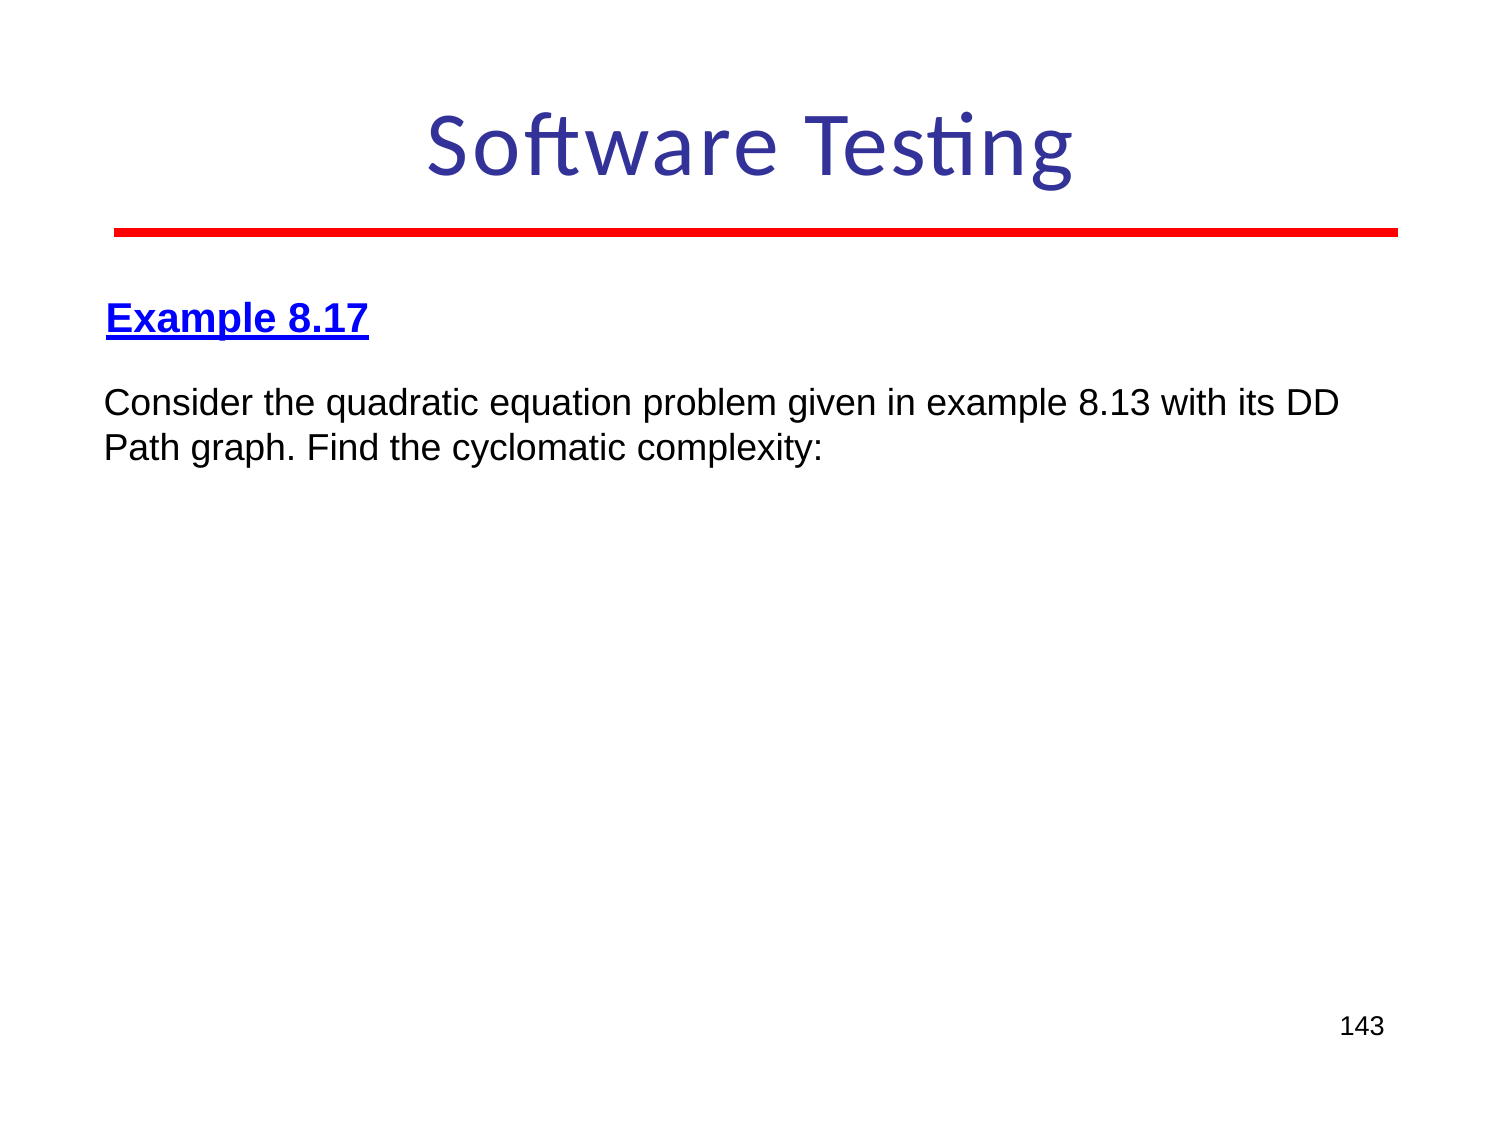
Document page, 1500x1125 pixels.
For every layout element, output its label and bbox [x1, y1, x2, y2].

text_box [101, 289, 1389, 469]
text_box [1335, 1013, 1388, 1041]
title [75, 45, 1425, 233]
